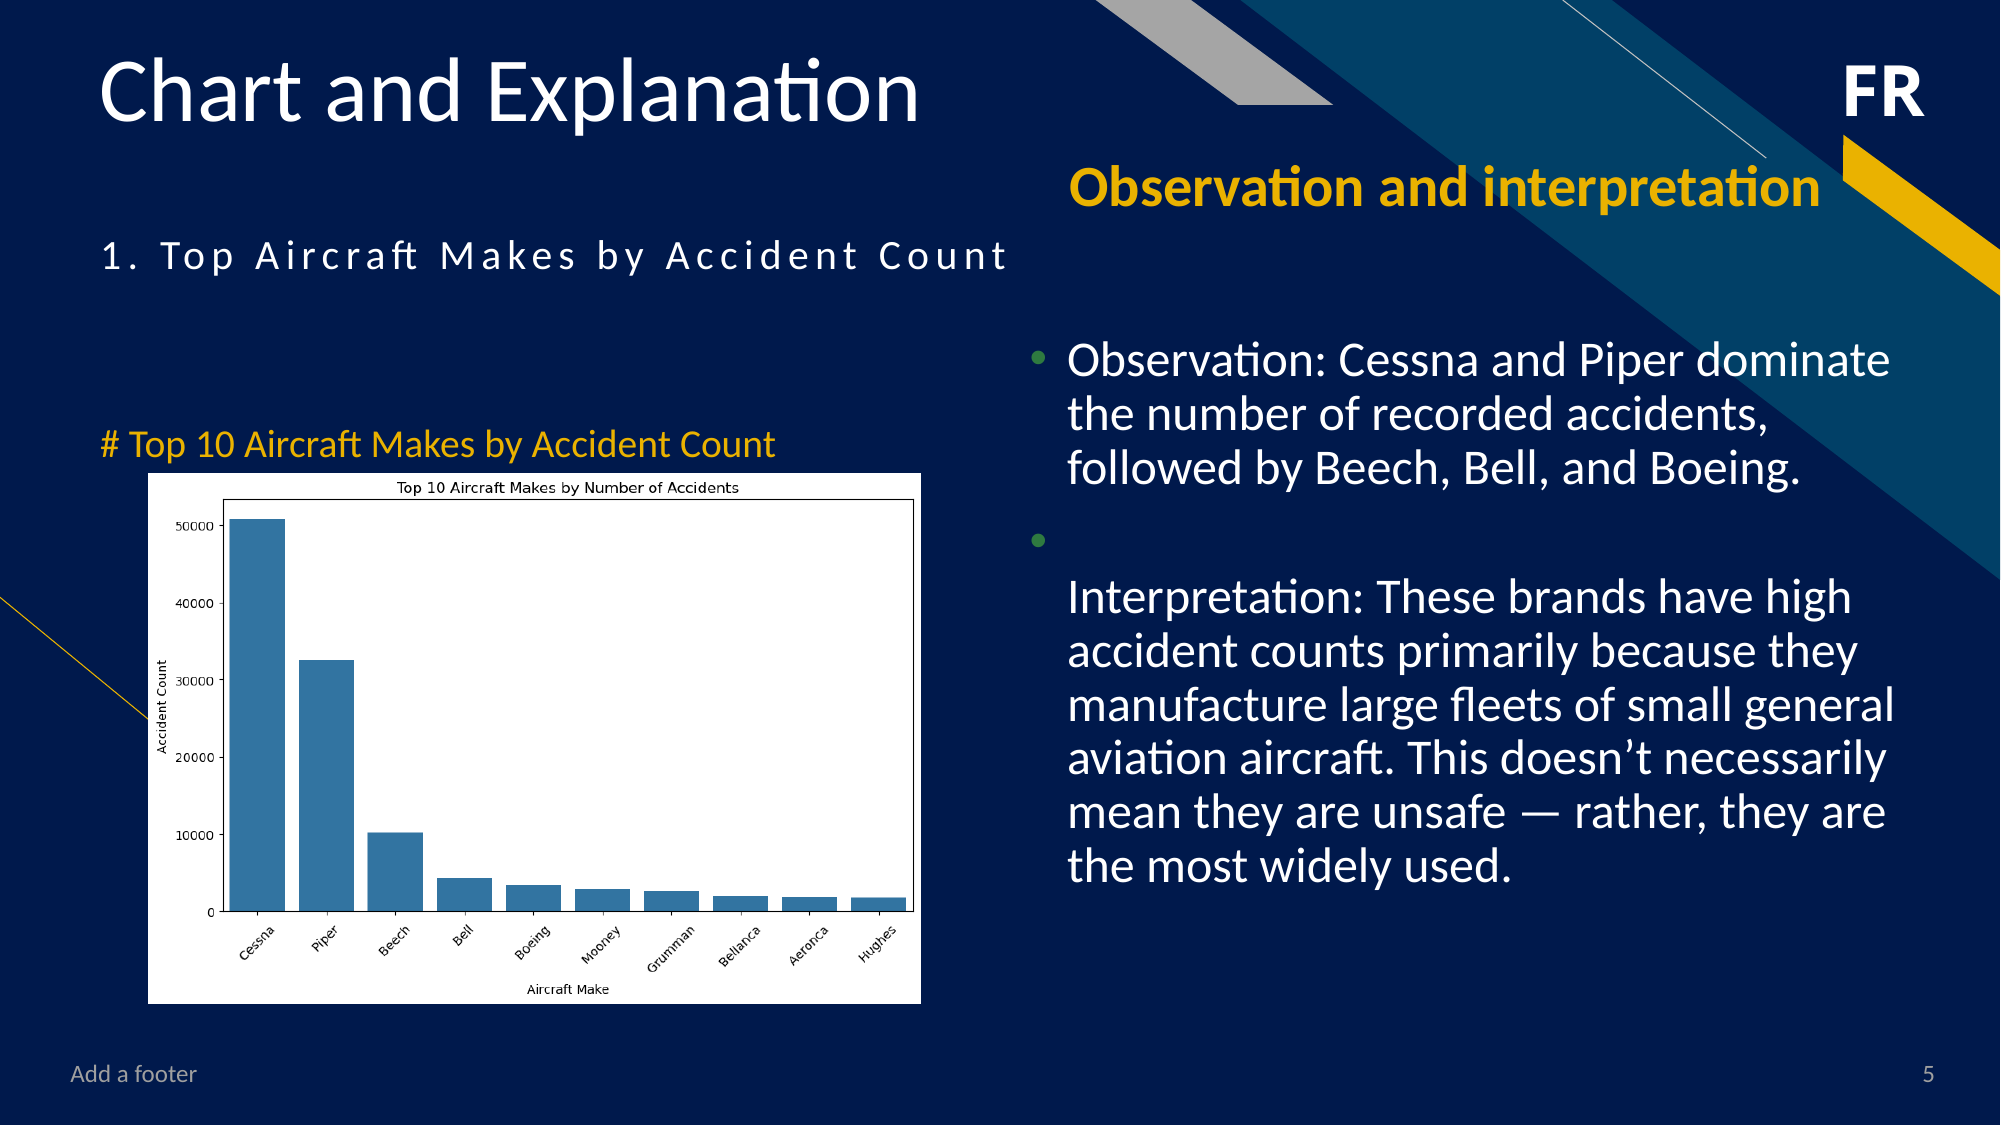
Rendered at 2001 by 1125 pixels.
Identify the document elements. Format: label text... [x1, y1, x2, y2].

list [148, 473, 921, 1004]
slide_number 5 [1828, 1042, 1950, 1103]
list Observation: Cessna and Piper dominate the number of recorded accidents, followed by Beech, Bell, and Boeing. Interpretation: These brands have high accident counts primarily because they manufacture large fleets of small general aviation aircraft. This doesn’t necessarily mean they are unsafe — rather, they are the most widely used. [1014, 325, 1914, 1004]
title Chart and Explanation [85, 34, 1453, 142]
list 1. Top Aircraft Makes by Accident Count [85, 225, 1295, 326]
list # Top 10 Aircraft Makes by Accident Count [85, 410, 984, 474]
list Observation and interpretation [1054, 96, 1953, 225]
footer Add a footer [55, 1042, 731, 1103]
